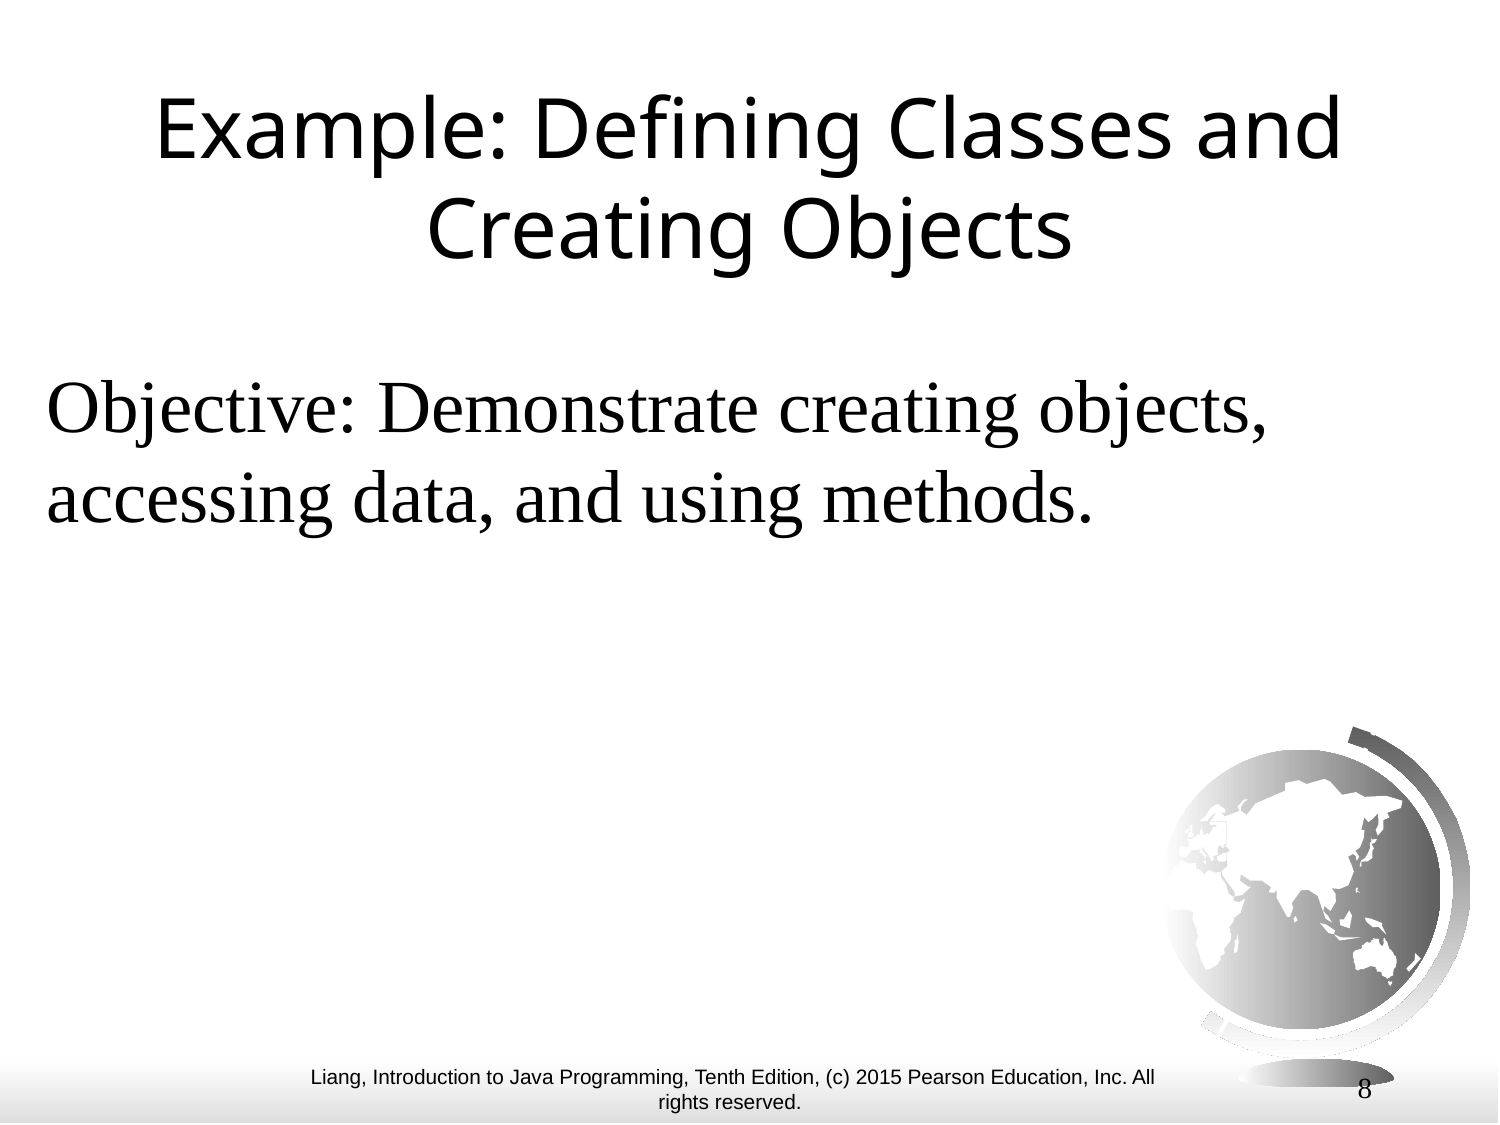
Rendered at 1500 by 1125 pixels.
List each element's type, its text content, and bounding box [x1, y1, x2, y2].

title Example: Defining Classes and Creating Objects [112, 75, 1388, 275]
list Objective: Demonstrate creating objects, accessing data, and using methods. [31, 350, 1469, 713]
slide_number 8 [1074, 1049, 1388, 1125]
